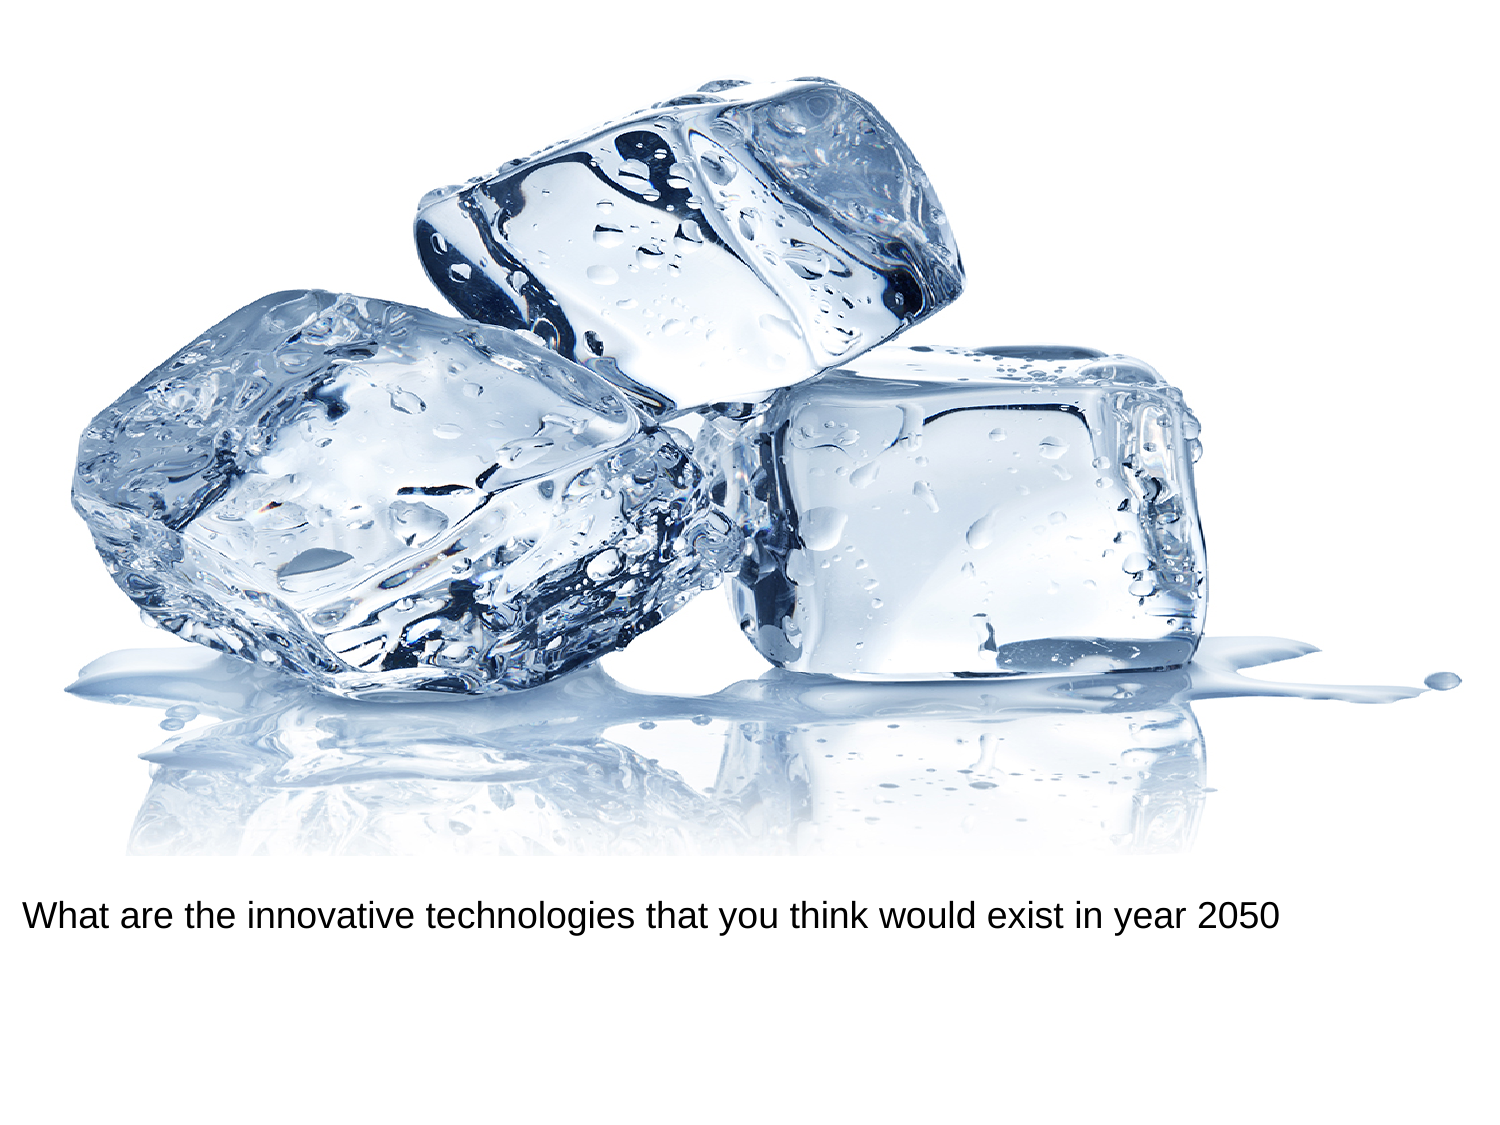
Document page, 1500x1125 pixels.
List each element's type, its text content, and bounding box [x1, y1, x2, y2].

picture [0, 0, 1500, 856]
text_box What are the innovative technologies that you think would exist in year 2050 [7, 883, 1296, 944]
